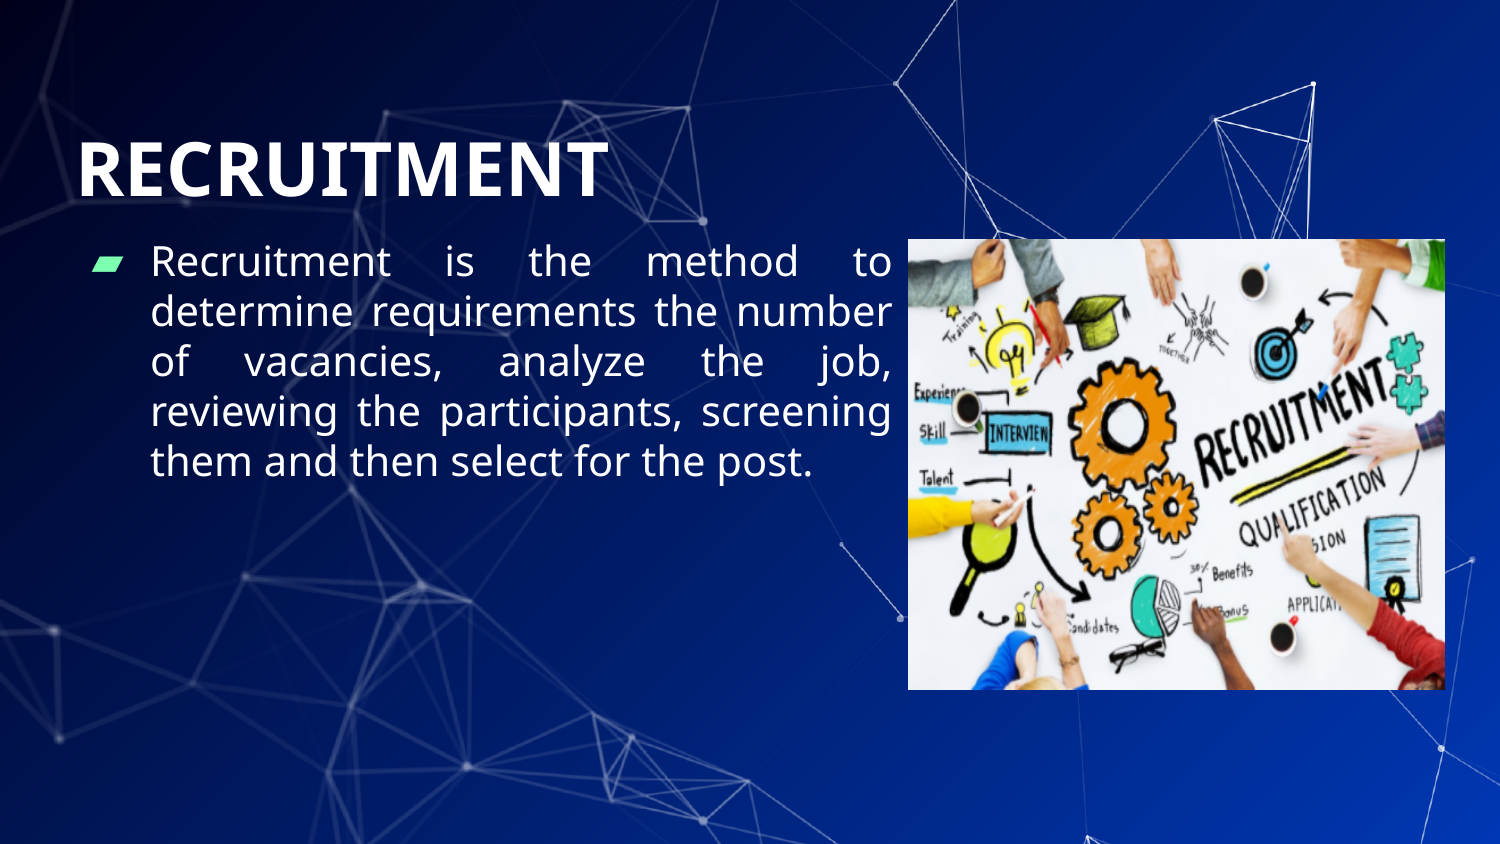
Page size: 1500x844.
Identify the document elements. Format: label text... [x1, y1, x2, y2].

picture [0, 0, 1500, 844]
slide_number 4 [1391, 779, 1482, 844]
title RECRUITMENT [75, 71, 1064, 212]
list Recruitment is the method to determine requirements the number of vacancies, analyze the job, reviewing the participants, screening them and then select for the post. [75, 234, 893, 752]
